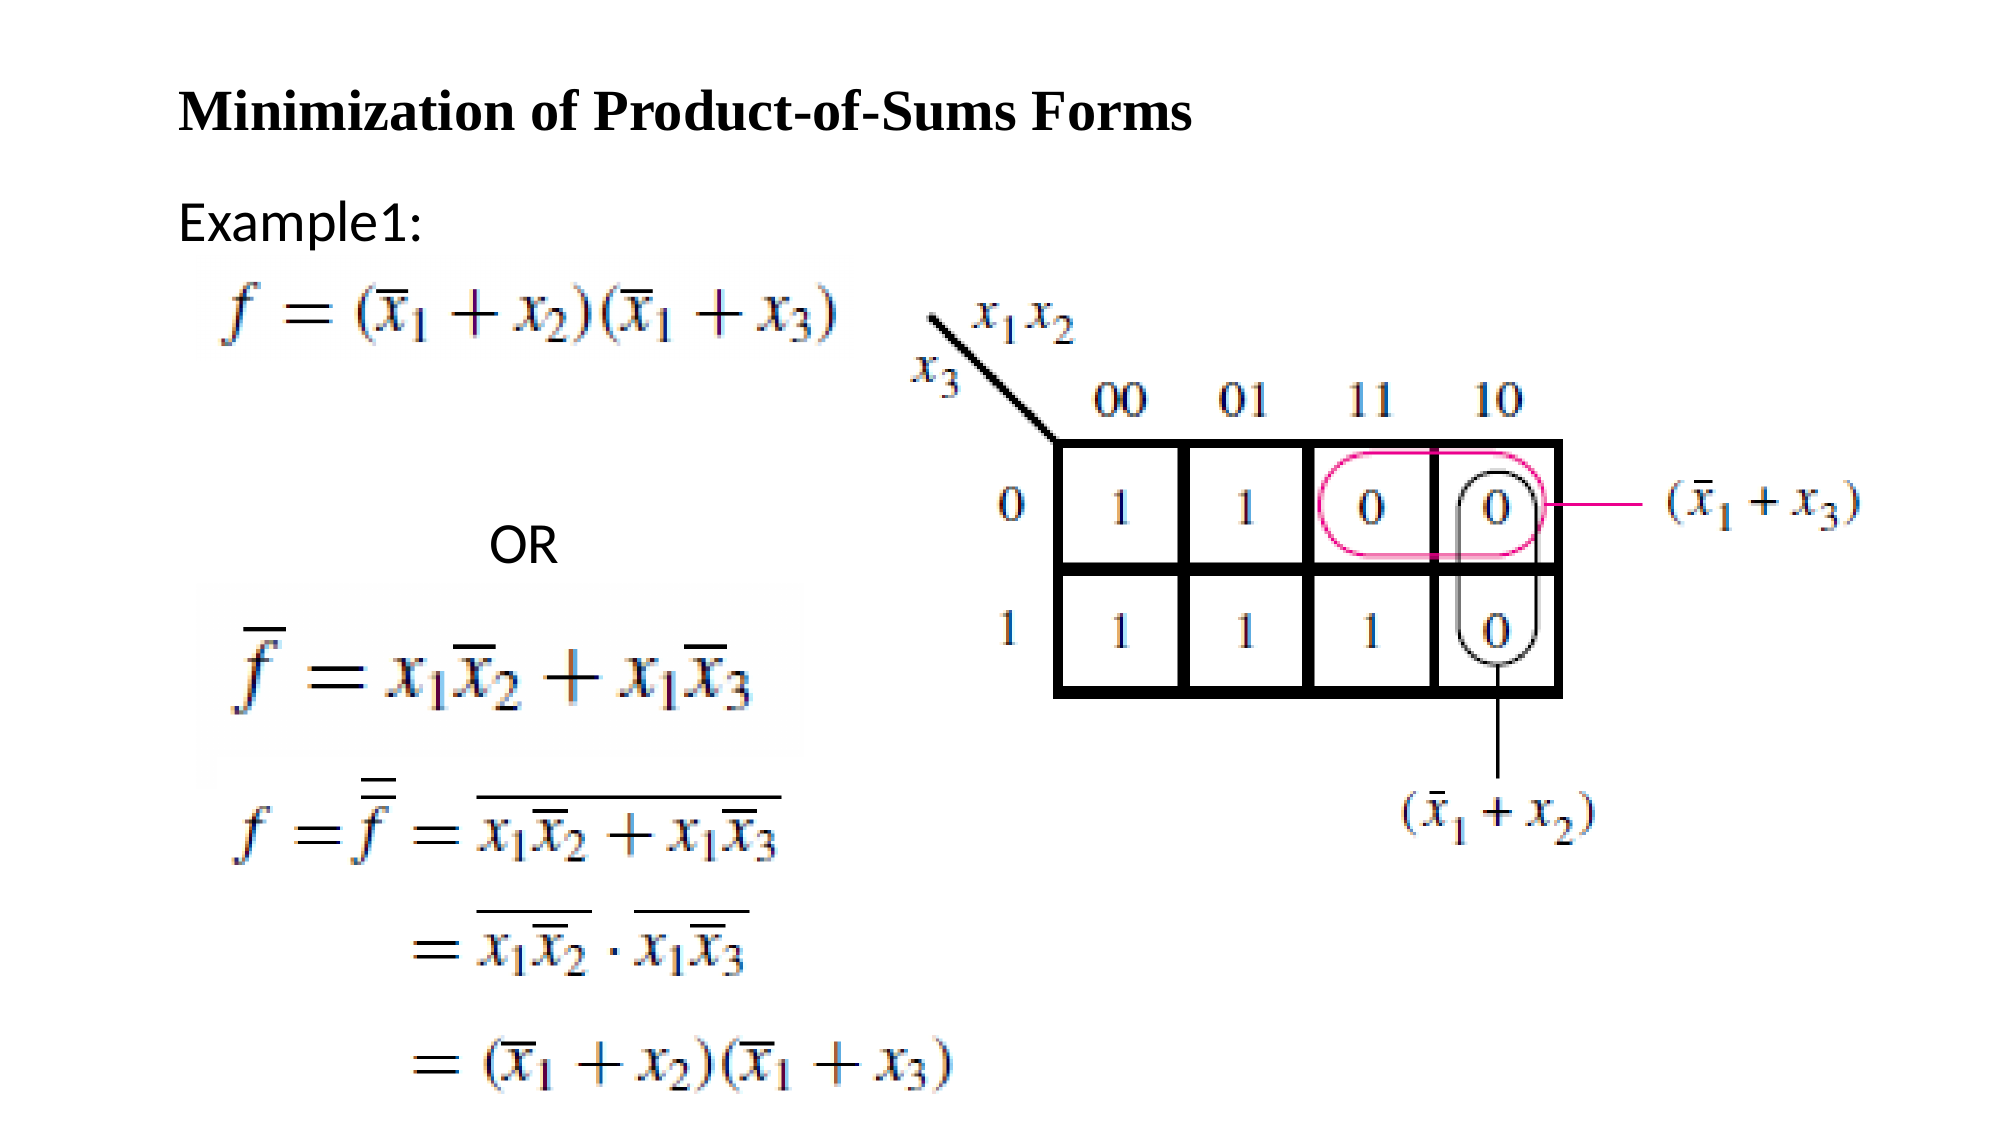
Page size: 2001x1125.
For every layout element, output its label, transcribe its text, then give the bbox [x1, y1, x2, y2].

picture [195, 276, 1894, 1125]
text_box Example1: [163, 175, 456, 261]
picture [195, 255, 854, 361]
text_box Minimization of Product-of-Sums Forms [163, 64, 1315, 150]
text_box OR [474, 497, 576, 581]
